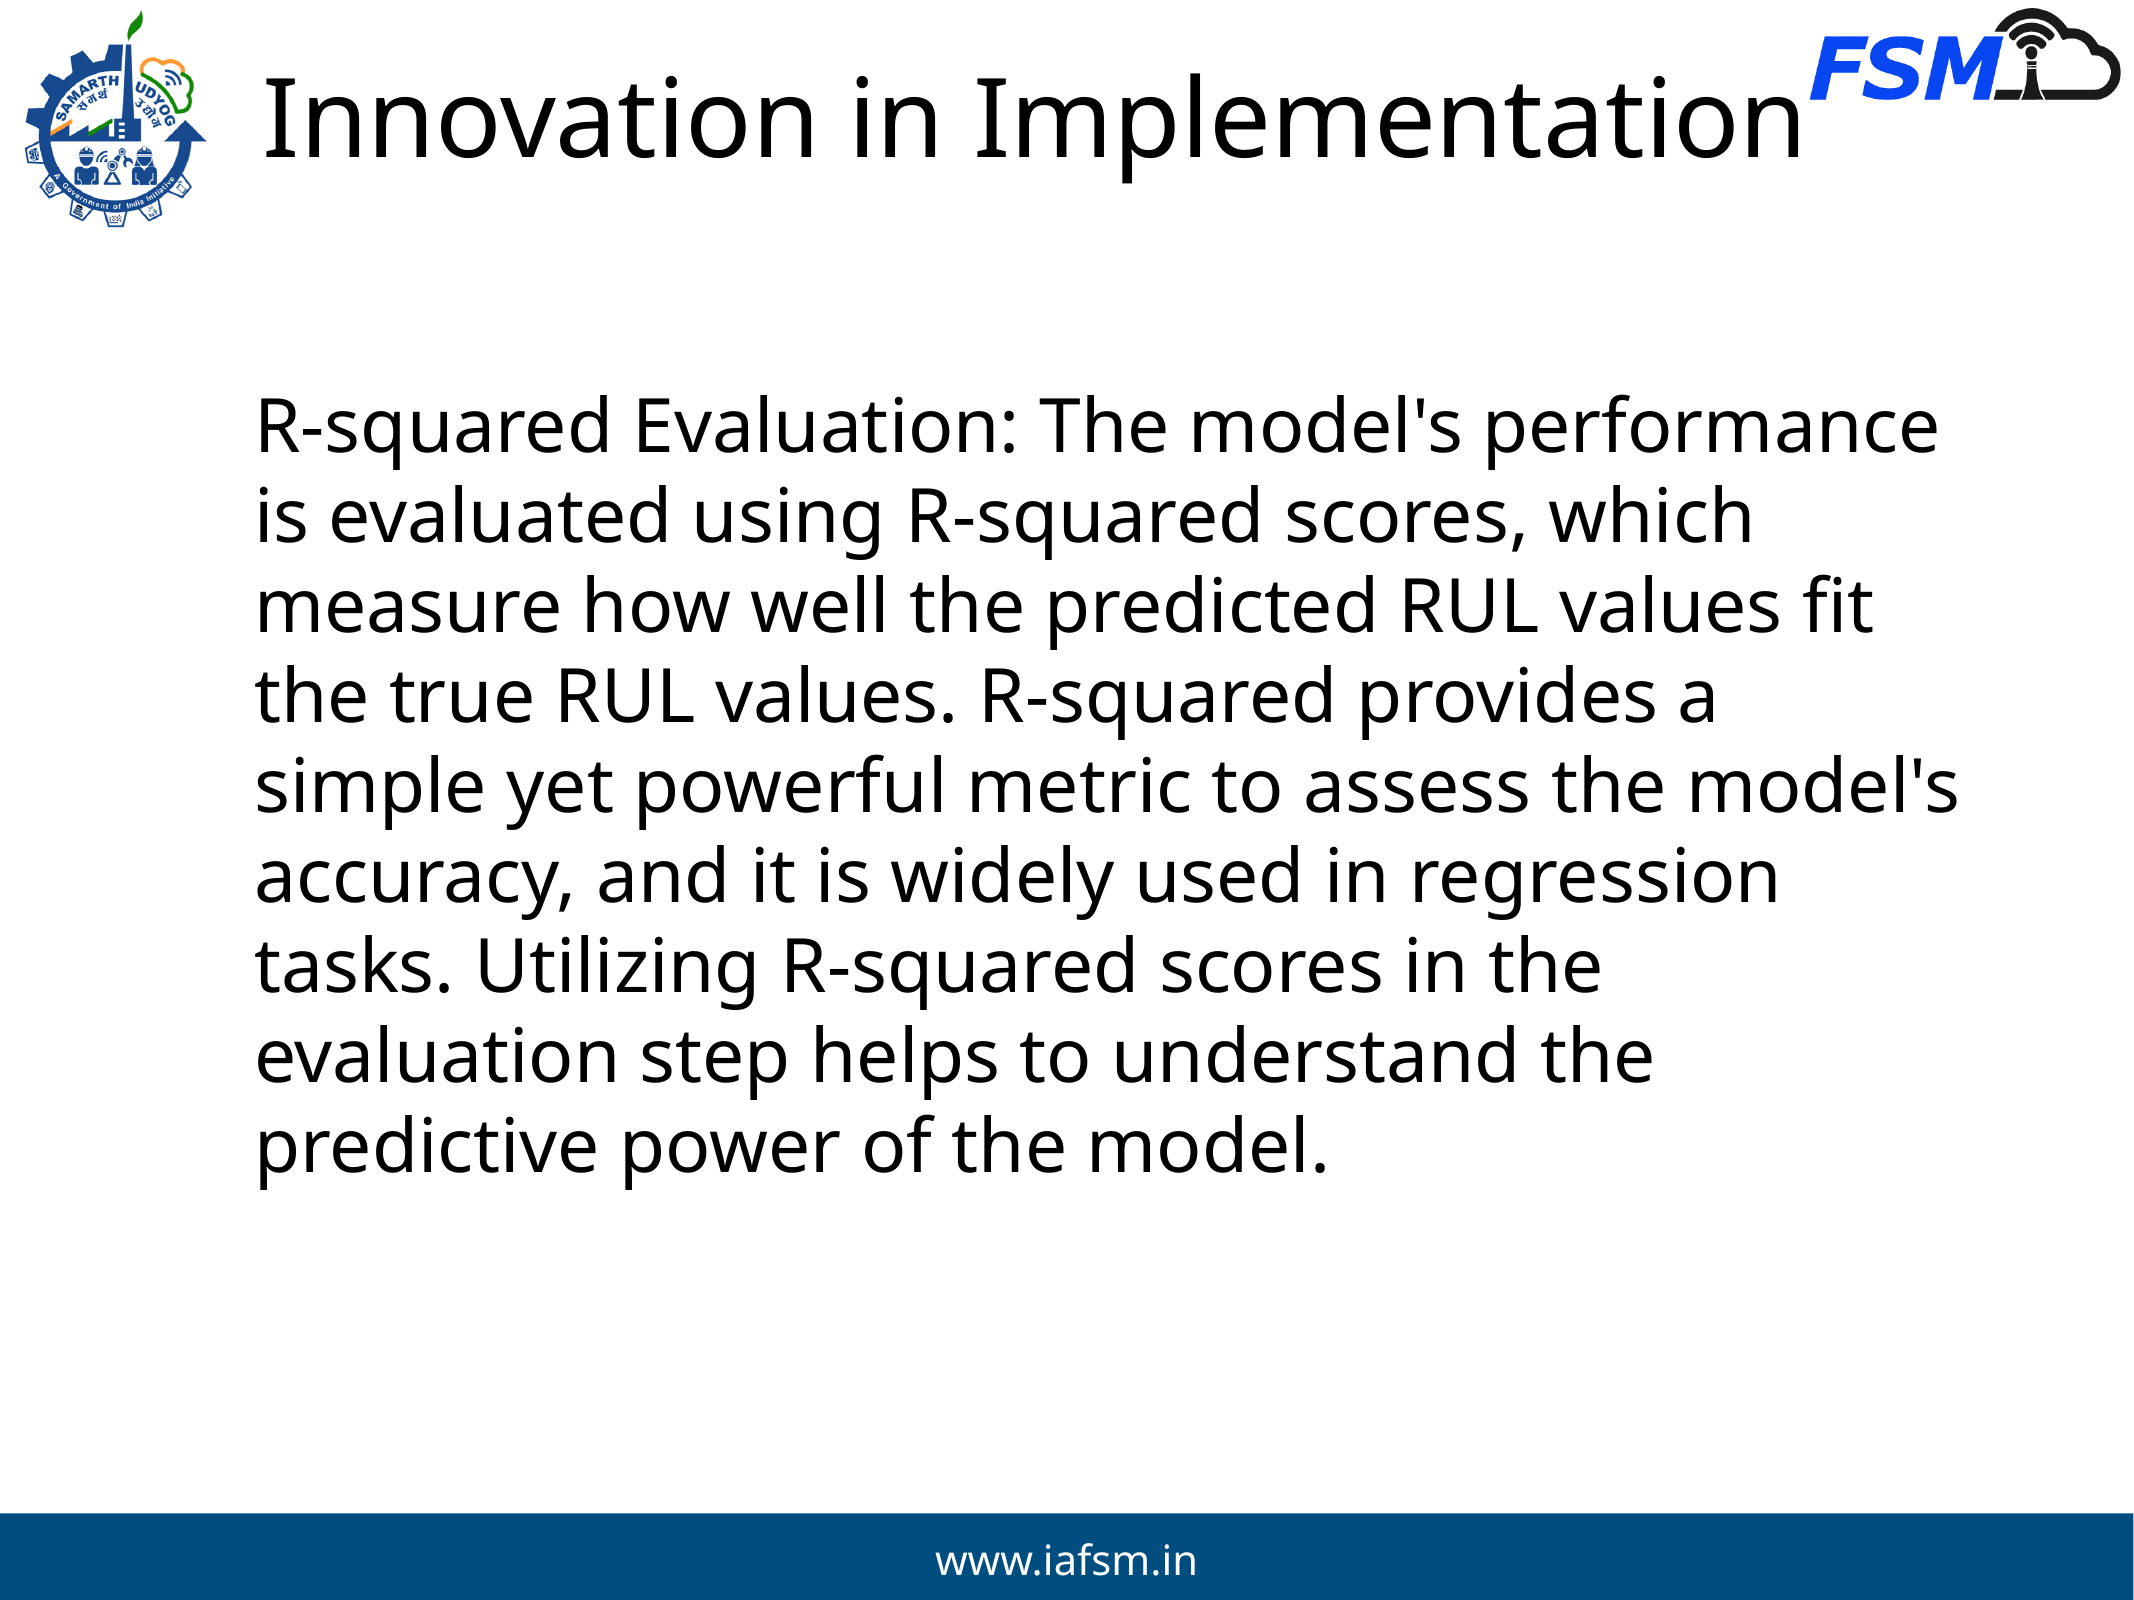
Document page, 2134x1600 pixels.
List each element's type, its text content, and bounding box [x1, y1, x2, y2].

picture [8, 4, 214, 250]
title Innovation in Implementation [245, 22, 1827, 204]
picture [1809, 8, 2121, 100]
text_box R-squared Evaluation: The model's performance is evaluated using R-squared scores, which measure how well the predicted RUL values fit the true RUL values. R-squared provides a simple yet powerful metric to assess the model's accuracy, and it is widely used in regression tasks. Utilizing R-squared scores in the evaluation step helps to understand the predictive power of the model. [245, 369, 1977, 1196]
